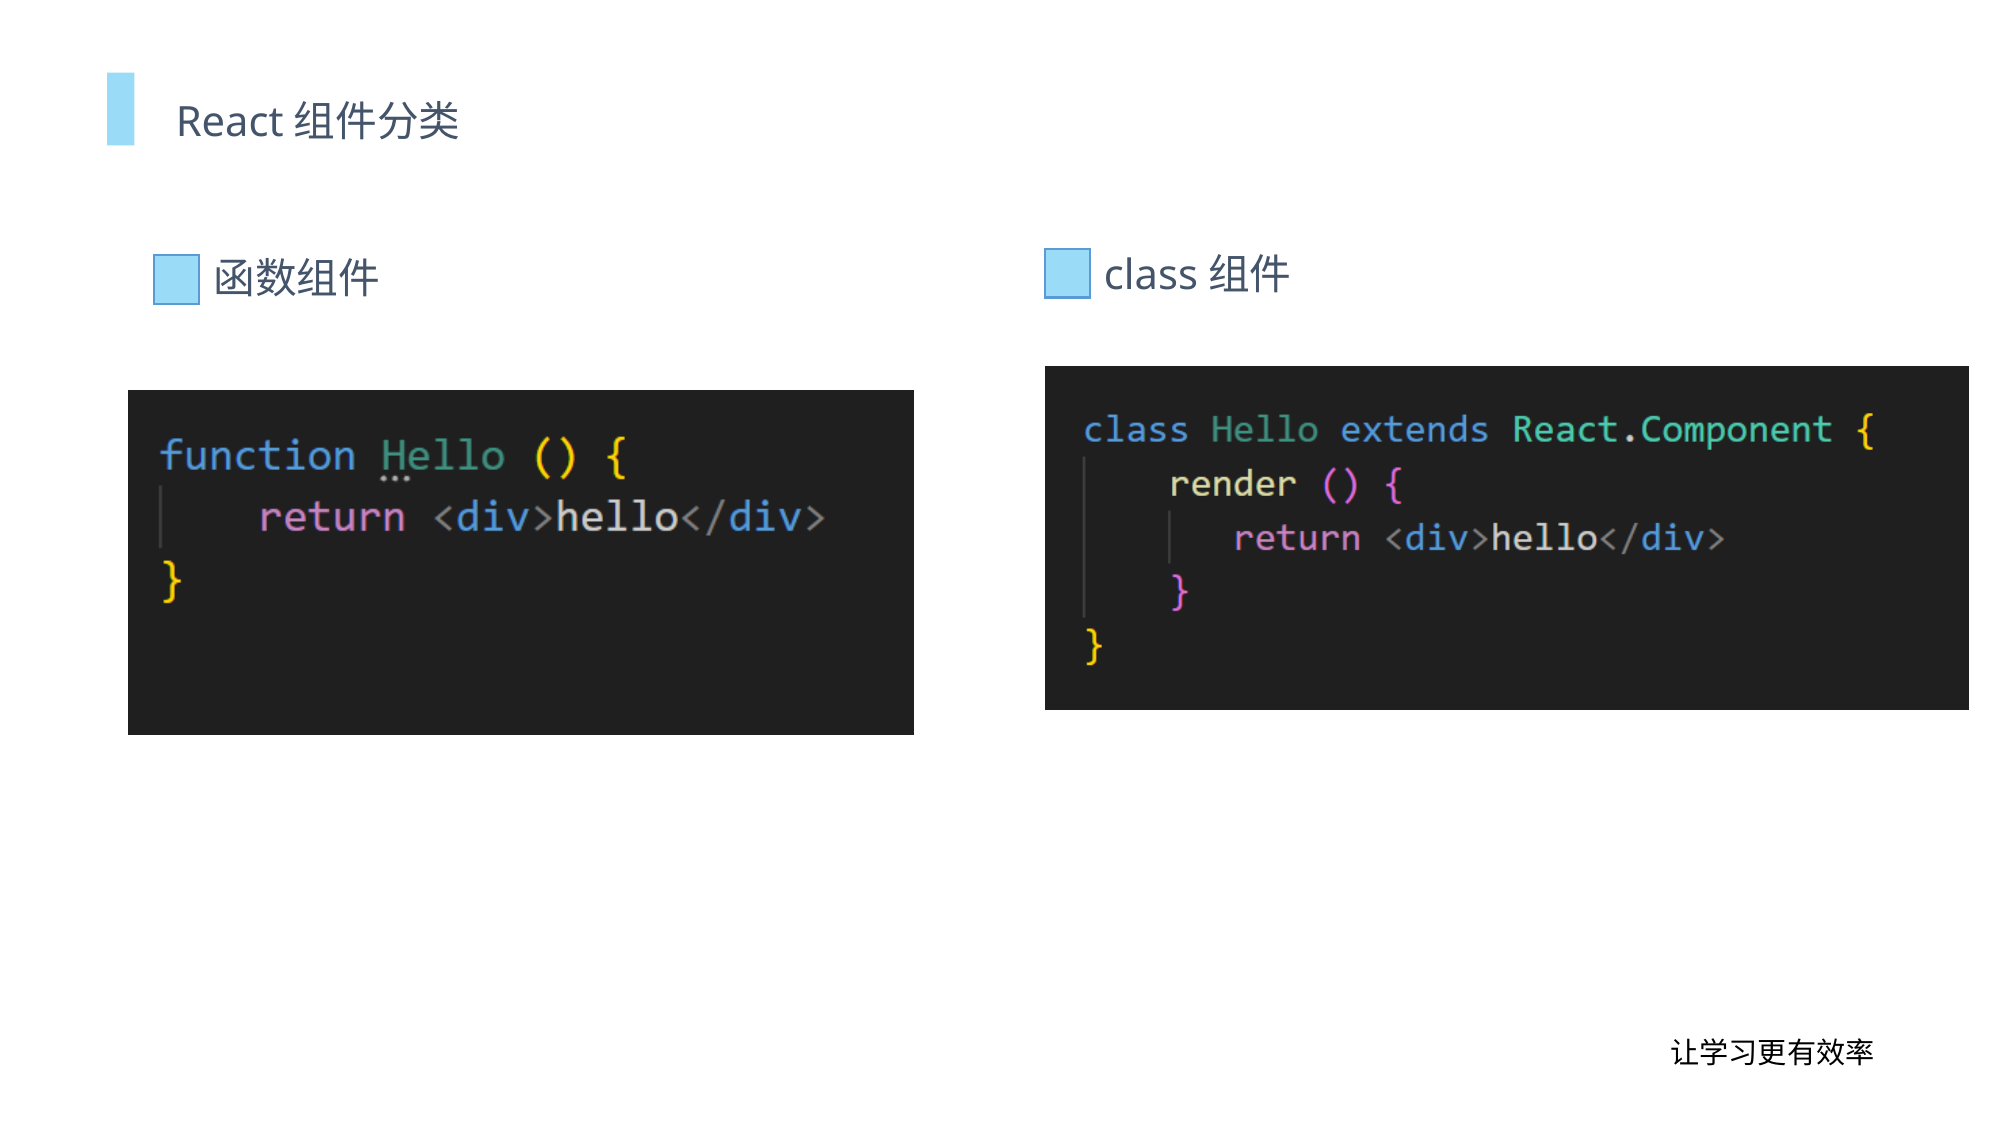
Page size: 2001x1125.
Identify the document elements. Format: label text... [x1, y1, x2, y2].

text_box [153, 254, 198, 305]
text_box [1044, 248, 1067, 299]
text_box [106, 72, 136, 146]
text_box 函数组件 [198, 244, 654, 310]
text_box class组件 [1067, 240, 1523, 306]
picture [1045, 366, 1969, 710]
text_box React组件分类 [107, 62, 1585, 153]
picture [128, 390, 915, 735]
